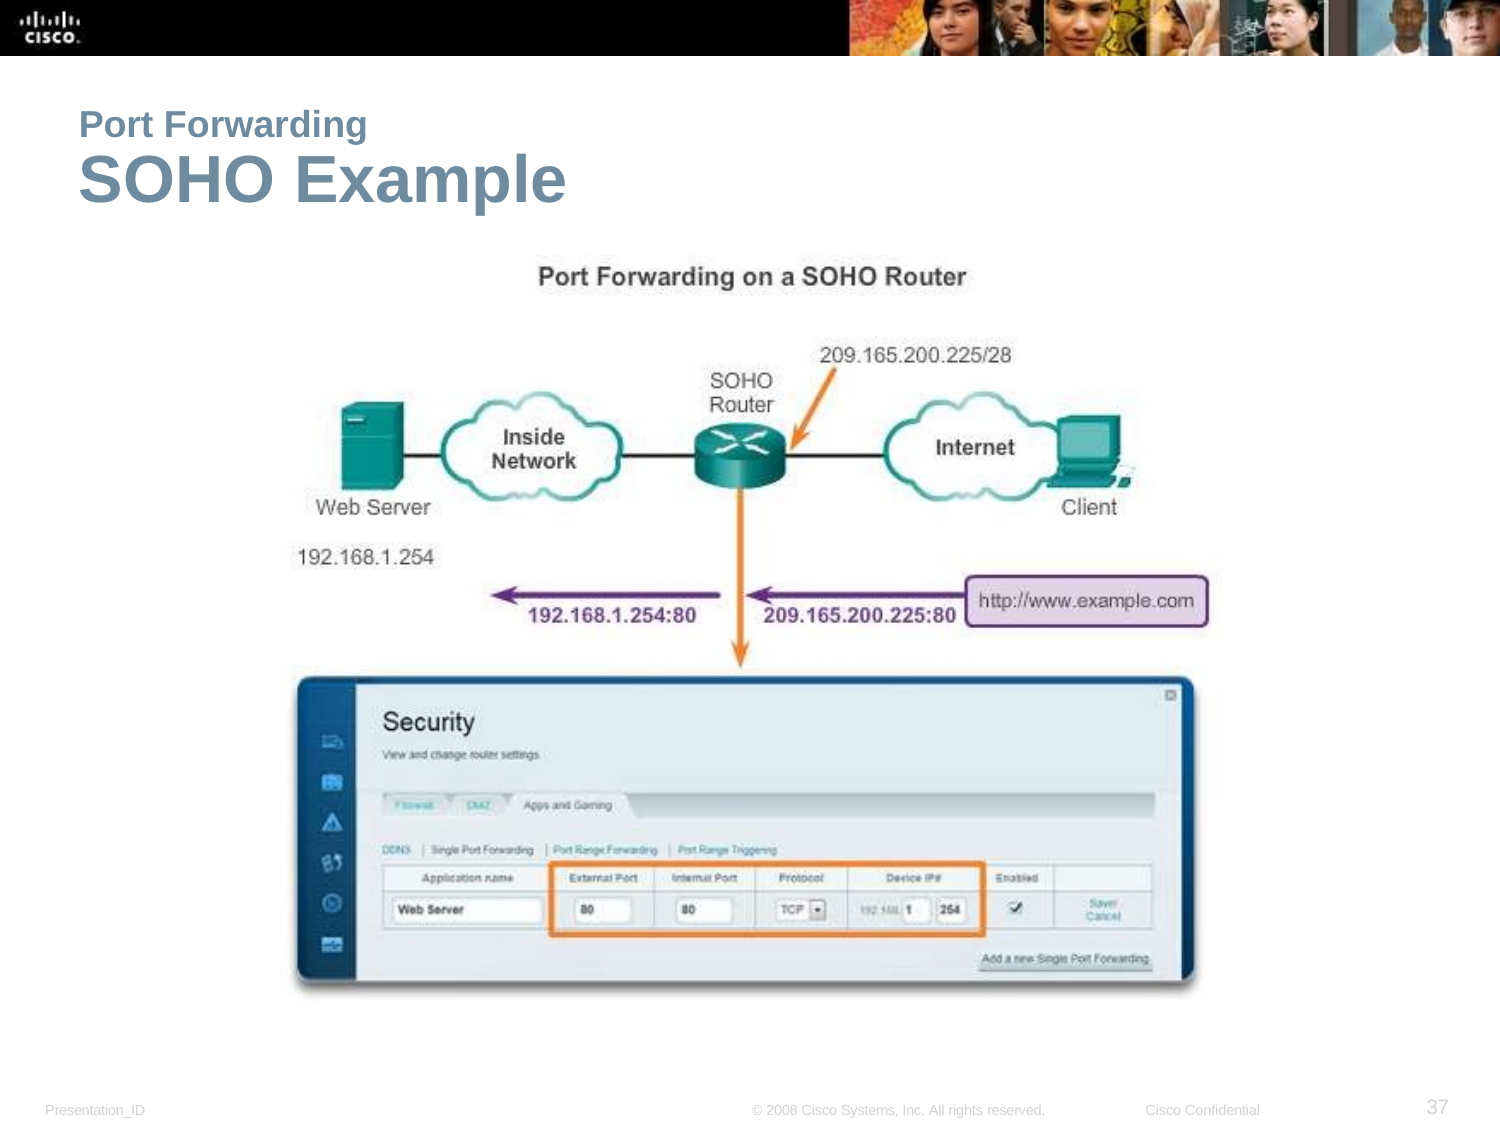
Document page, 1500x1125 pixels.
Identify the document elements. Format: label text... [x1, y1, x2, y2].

text_box [279, 255, 1223, 1008]
text_box 48 [1422, 1093, 1454, 1119]
slide_number © 2008 Cisco Systems, Inc. All rights reserved. [749, 1100, 1058, 1125]
text_box Cisco Confidential [1143, 1100, 1264, 1119]
text_box Port Forwarding [76, 98, 372, 134]
title SOHO Example [76, 134, 570, 325]
picture [0, 0, 1500, 56]
footer Presentation_ID [43, 1100, 151, 1125]
